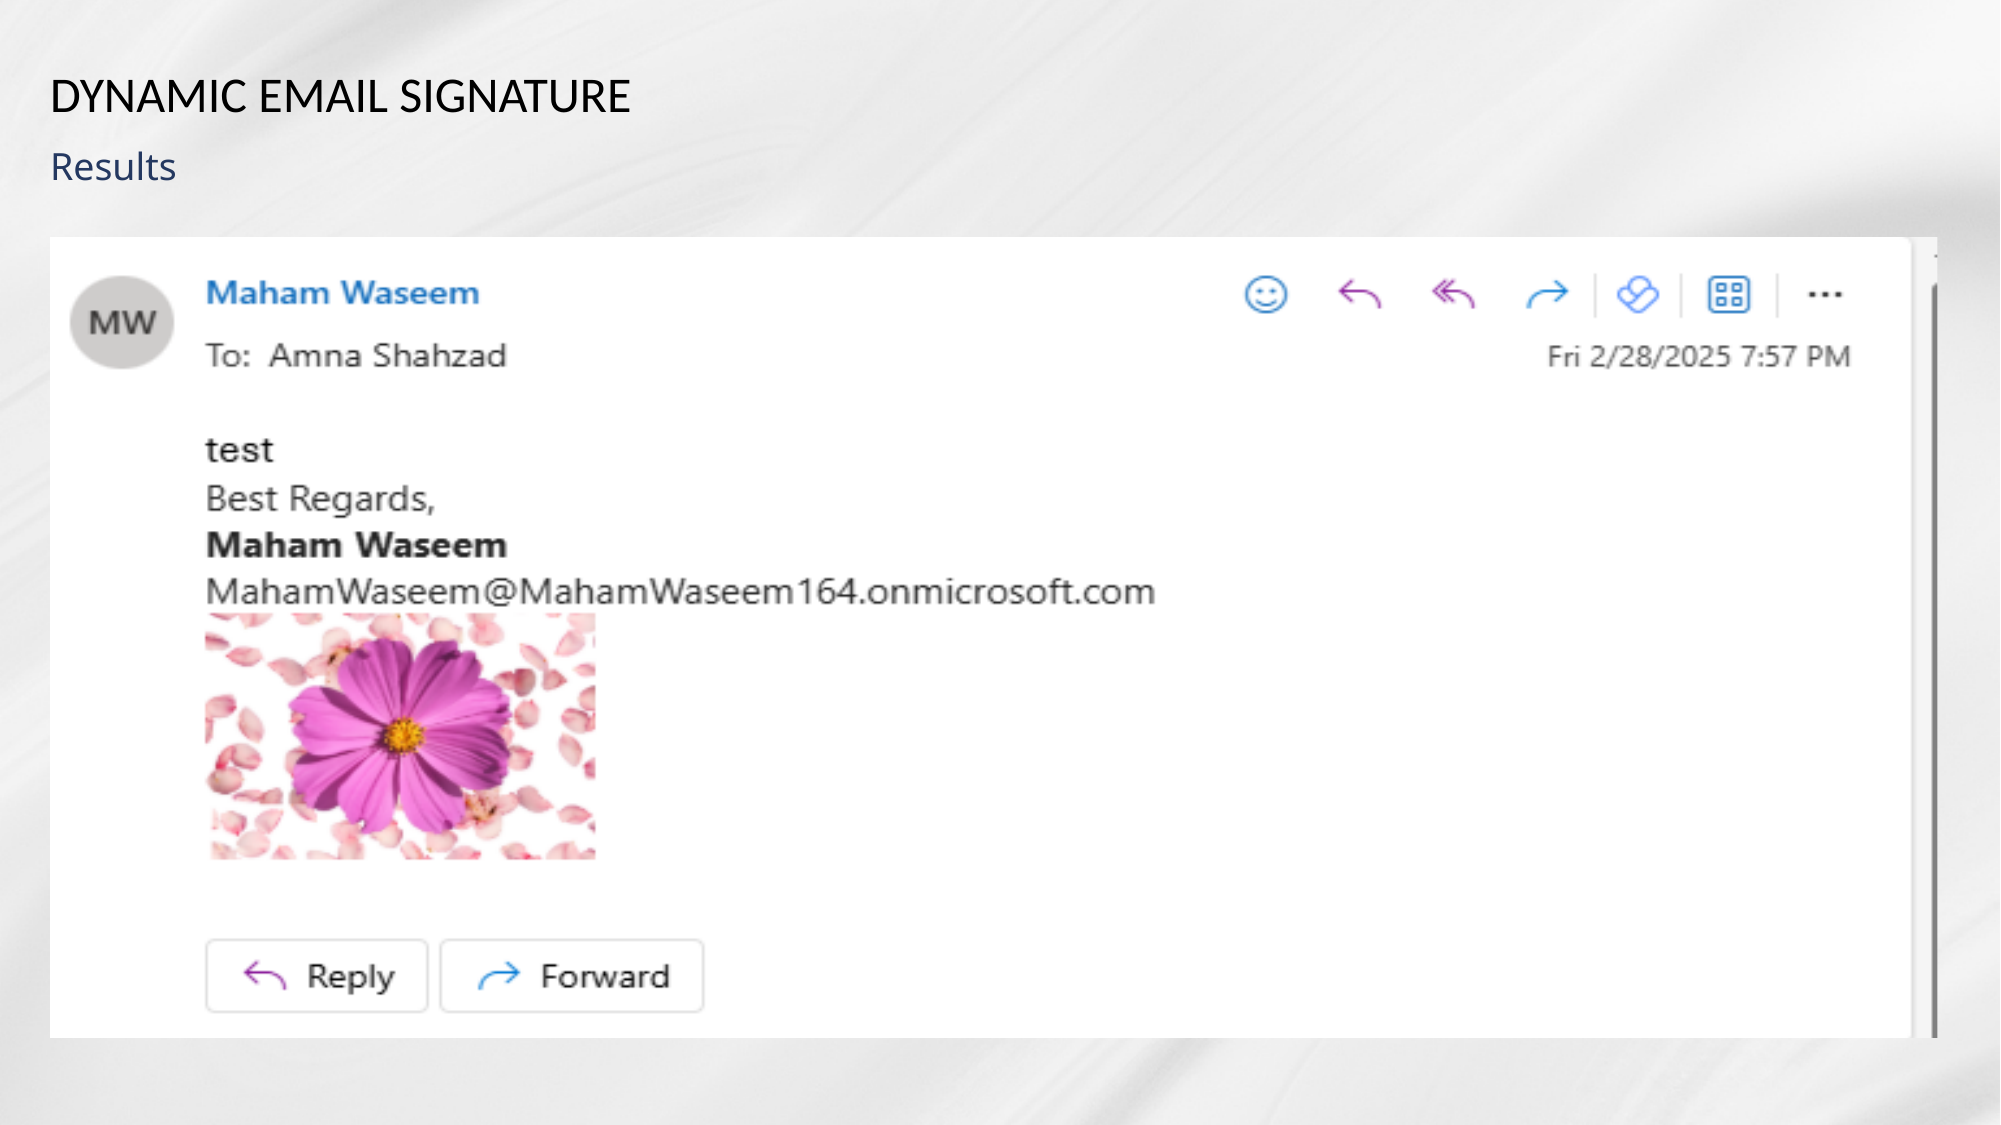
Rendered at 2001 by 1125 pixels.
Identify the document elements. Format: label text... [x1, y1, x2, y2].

text_box DYNAMIC EMAIL SIGNATURE [50, 62, 1521, 123]
text_box Results [50, 132, 1217, 189]
text_box [0, 0, 2000, 1125]
picture [49, 237, 1938, 1038]
